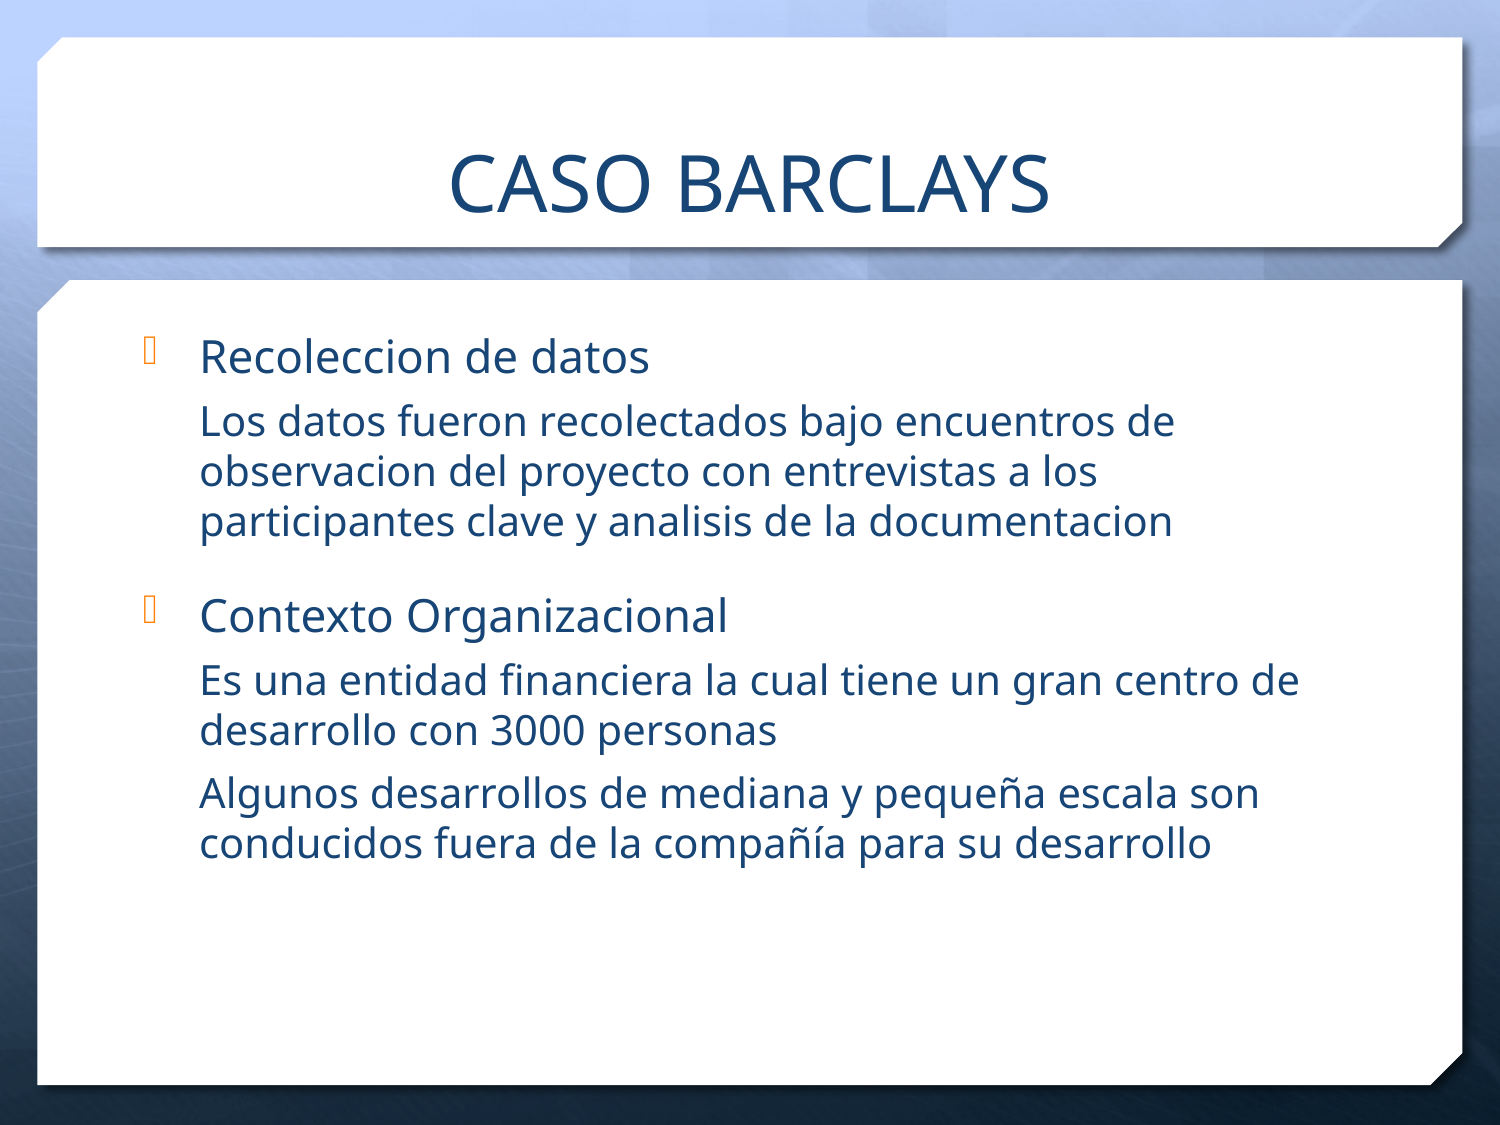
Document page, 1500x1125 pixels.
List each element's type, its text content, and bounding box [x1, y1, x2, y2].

list Recoleccion de datos Los datos fueron recolectados bajo encuentros de observacion del proyecto con entrevistas a los participantes clave y analisis de la documentacion Contexto Organizacional Es una entidad financiera la cual tiene un gran centro de desarrollo con 3000 personas Algunos desarrollos de mediana y pequeña escala son conducidos fuera de la compañía para su desarrollo [127, 319, 1372, 978]
title CASO BARCLAYS [127, 48, 1372, 236]
